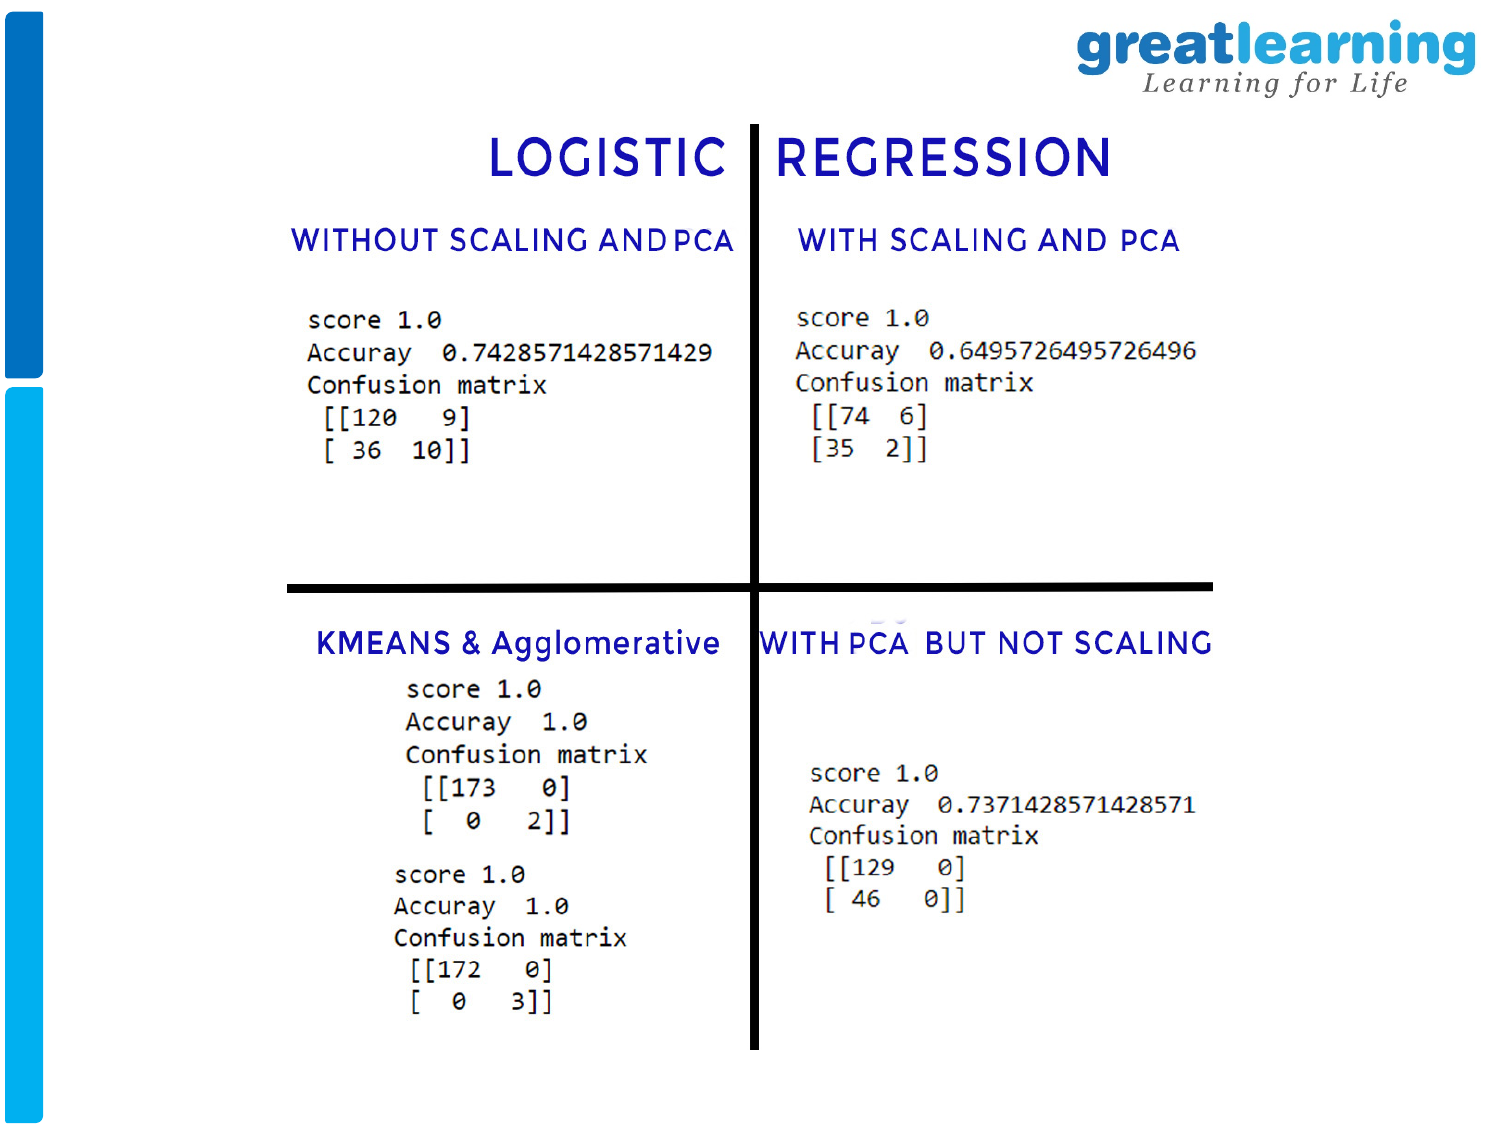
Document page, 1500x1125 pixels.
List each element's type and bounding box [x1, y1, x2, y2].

picture [287, 124, 1213, 1051]
picture [1069, 13, 1481, 109]
